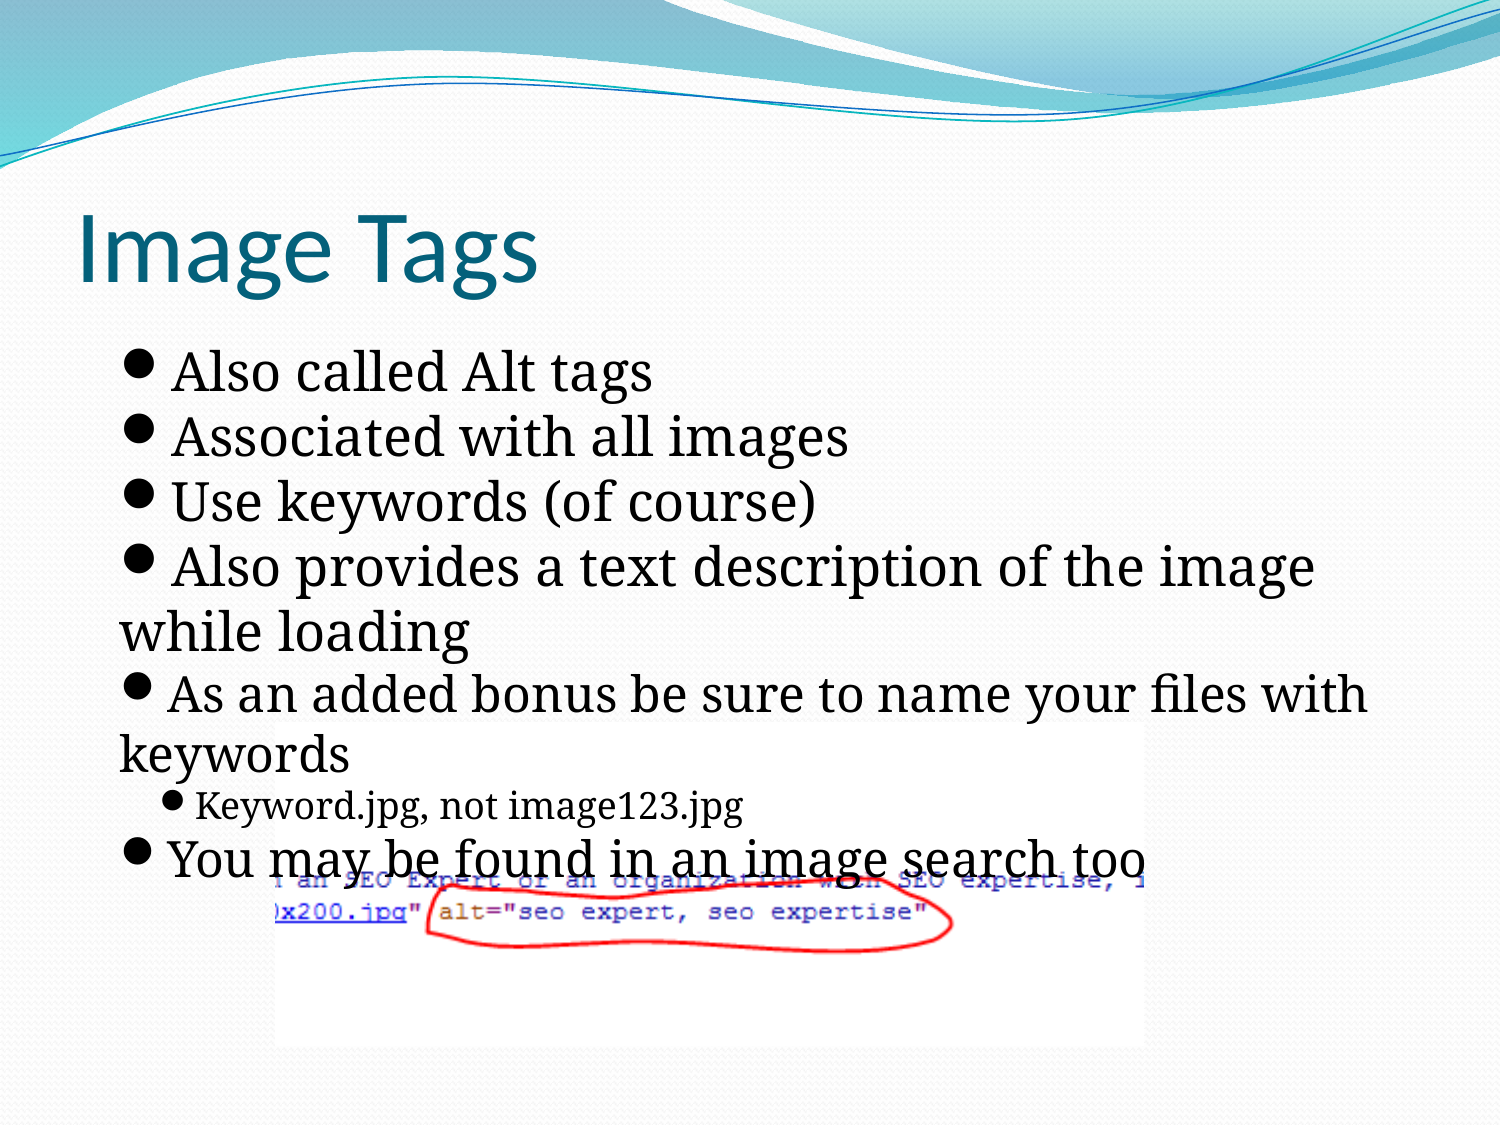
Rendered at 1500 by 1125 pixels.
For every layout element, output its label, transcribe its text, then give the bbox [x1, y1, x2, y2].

picture [274, 721, 1144, 1046]
text_box Image Tags [75, 115, 1425, 303]
text_box Also called Alt tags Associated with all images Use keywords (of course) Also provides a text description of the image while loading As an added bonus be sure to name your files with keywords Keyword.jpg, not image123.jpg You may be found in an image search too [105, 330, 1455, 1050]
